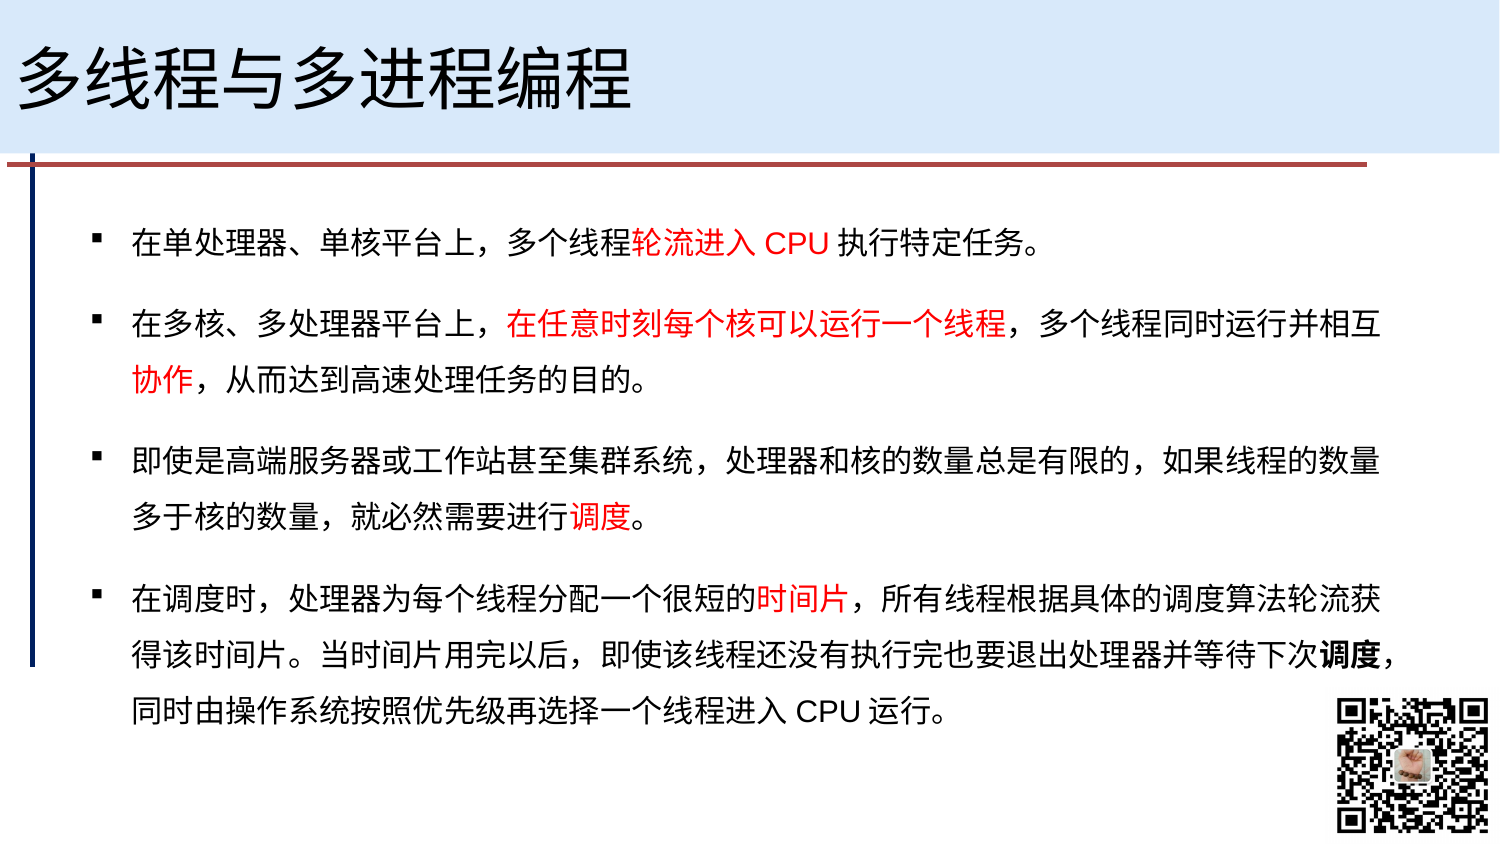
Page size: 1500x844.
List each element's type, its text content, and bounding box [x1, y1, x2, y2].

picture [1325, 687, 1500, 844]
list 在单处理器、单核平台上，多个线程轮流进入CPU执行特定任务。 在多核、多处理器平台上，在任意时刻每个核可以运行一个线程，多个线程同时运行并相互协作，从而达到高速处理任务的目的。 即使是高端服务器或工作站甚至集群系统，处理器和核的数量总是有限的，如果线程的数量多于核的数量，就必然需要进行调度。 在调度时，处理器为每个线程分配一个很短的时间片，所有线程根据具体的调度算法轮流获得该时间片。当时间片用完以后，即使该线程还没有执行完也要退出处理器并等待下次调度，同时由操作系统按照优先级再选择一个线程进入CPU运行。 [74, 196, 1426, 755]
title 多线程与多进程编程 [0, 0, 1500, 154]
